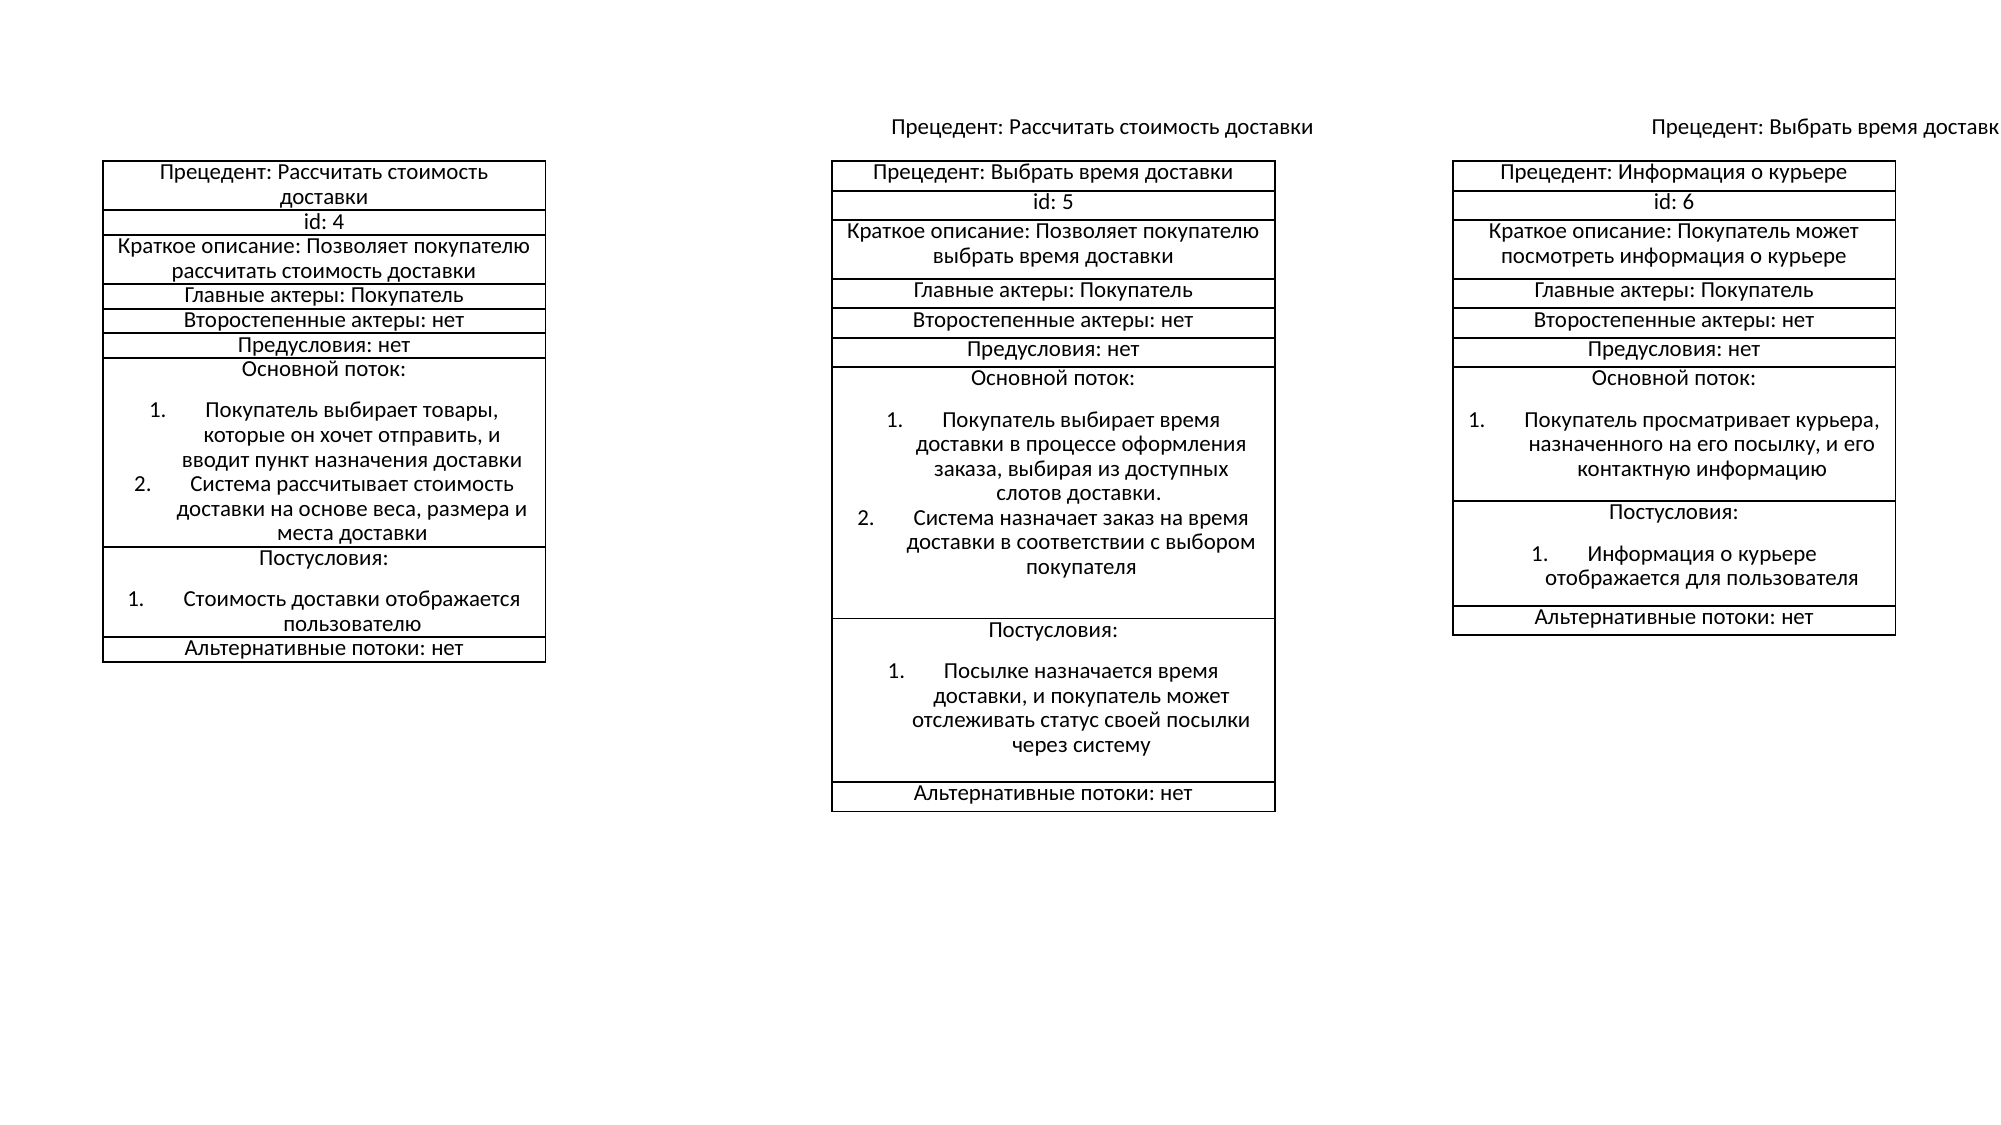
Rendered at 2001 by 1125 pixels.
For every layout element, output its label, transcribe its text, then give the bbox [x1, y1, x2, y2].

table_cell Альтернативные потоки: нет [833, 783, 1274, 811]
table_cell id: 5 [833, 192, 1274, 219]
table_cell Основной поток: Покупатель выбирает товары, которые он хочет отправить, и вводит пункт назначения доставки Система рассчитывает стоимость доставки на основе веса, размера и места доставки [104, 359, 545, 546]
table_cell Предусловия: нет [1454, 339, 1895, 366]
table_cell Главные актеры: Покупатель [1454, 280, 1895, 307]
table_cell Альтернативные потоки: нет [104, 638, 545, 661]
table_cell Главные актеры: Покупатель [104, 285, 545, 308]
table_cell Основной поток: Покупатель выбирает время доставки в процессе оформления заказа, выбирая из доступных слотов доставки. Система назначает заказ на время доставки в соответствии с выбором покупателя [833, 368, 1274, 618]
text_box Прецедент: Рассчитать стоимость доставки [876, 103, 1330, 192]
table_cell Постусловия: Стоимость доставки отображается пользователю [104, 548, 545, 636]
table_cell id: 4 [104, 211, 545, 234]
table_cell Предусловия: нет [833, 339, 1274, 366]
table_cell Альтернативные потоки: нет [1454, 607, 1895, 634]
table_cell Краткое описание: Покупатель может посмотреть информация о курьере [1454, 221, 1895, 278]
table_cell Второстепенные актеры: нет [1454, 309, 1895, 337]
table_cell Главные актеры: Покупатель [833, 280, 1274, 307]
table_cell Предусловия: нет [104, 334, 545, 357]
table_cell Постусловия: Информация о курьере отображается для пользователя [1454, 502, 1895, 605]
table_cell Второстепенные актеры: нет [833, 309, 1274, 337]
table_header Прецедент: Рассчитать стоимость доставки [104, 162, 545, 209]
table_cell Краткое описание: Позволяет покупателю рассчитать стоимость доставки [104, 236, 545, 283]
table_cell Краткое описание: Позволяет покупателю выбрать время доставки [833, 221, 1274, 278]
table_cell Основной поток: Покупатель просматривает курьера, назначенного на его посылку, и его контактную информацию [1454, 368, 1895, 500]
table_header Прецедент: Информация о курьере [1454, 162, 1895, 190]
table_cell Постусловия: Посылке назначается время доставки, и покупатель может отслеживать статус своей посылки через систему [833, 619, 1274, 781]
table_header Прецедент: Выбрать время доставки [833, 162, 1274, 190]
text_box Прецедент: Выбрать время доставки [1636, 103, 2000, 192]
table_cell id: 6 [1454, 192, 1895, 219]
table_cell Второстепенные актеры: нет [104, 310, 545, 332]
